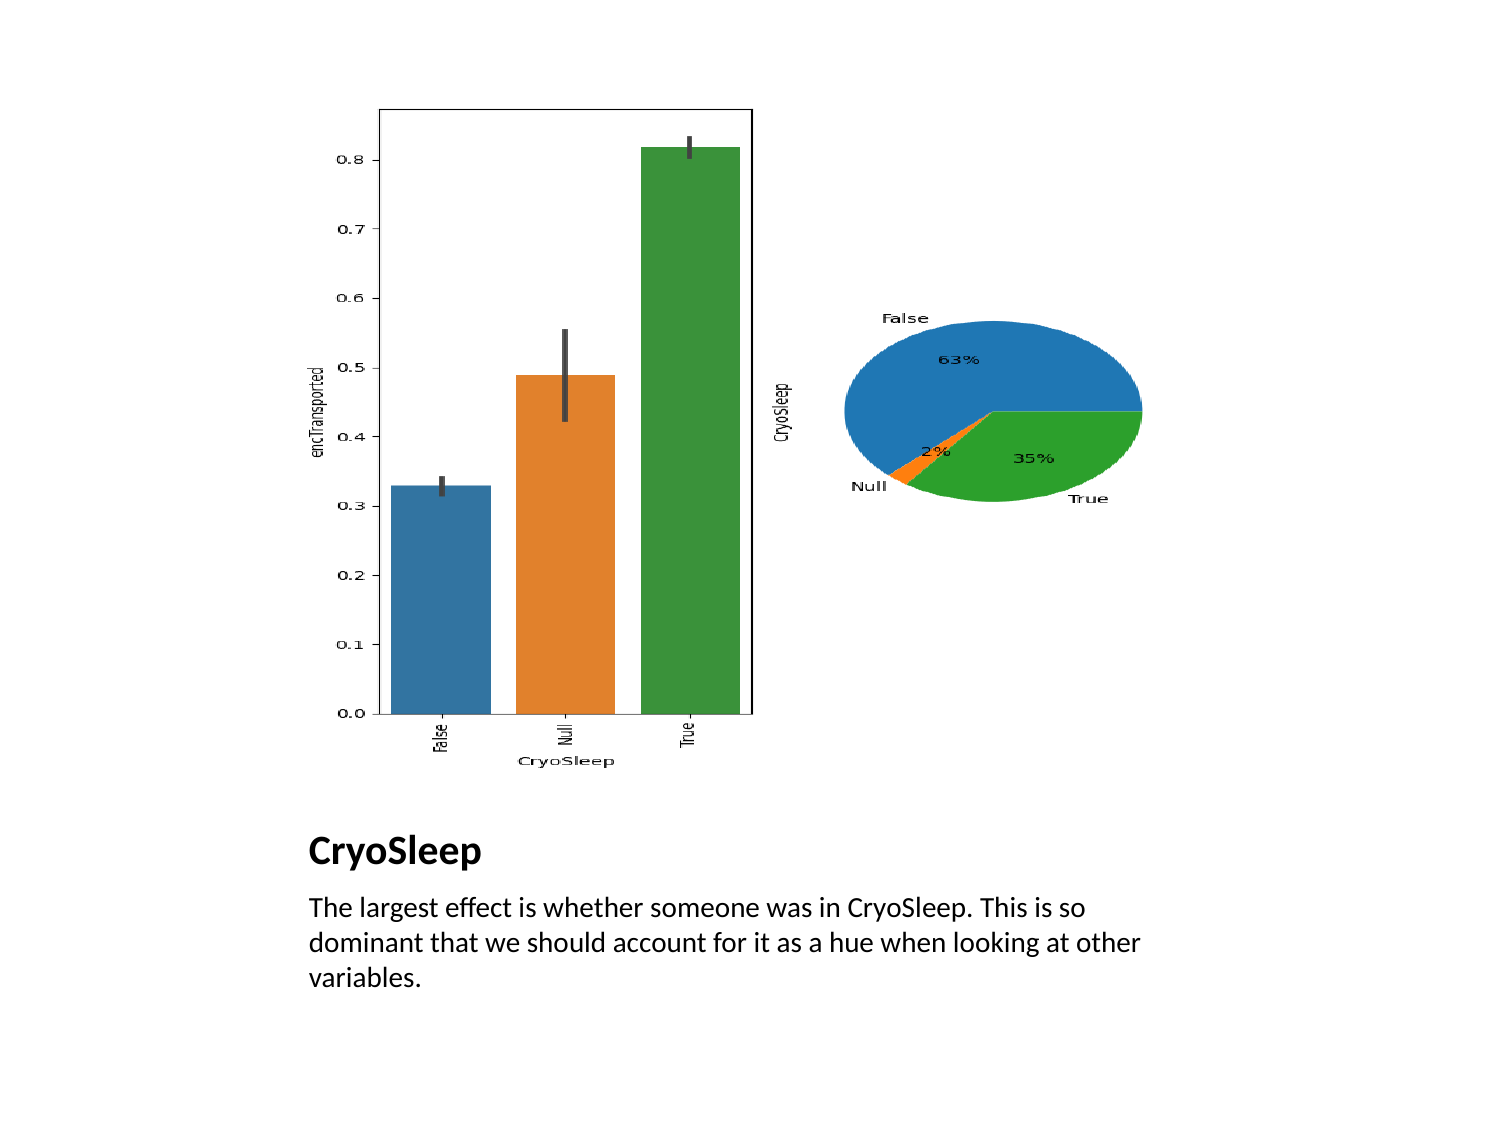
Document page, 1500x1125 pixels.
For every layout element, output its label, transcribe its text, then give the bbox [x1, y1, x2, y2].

list The largest effect is whether someone was in CryoSleep. This is so dominant that we should account for it as a hue when looking at other variables. [294, 880, 1194, 1013]
picture [293, 100, 1195, 776]
title CryoSleep [294, 787, 1194, 880]
